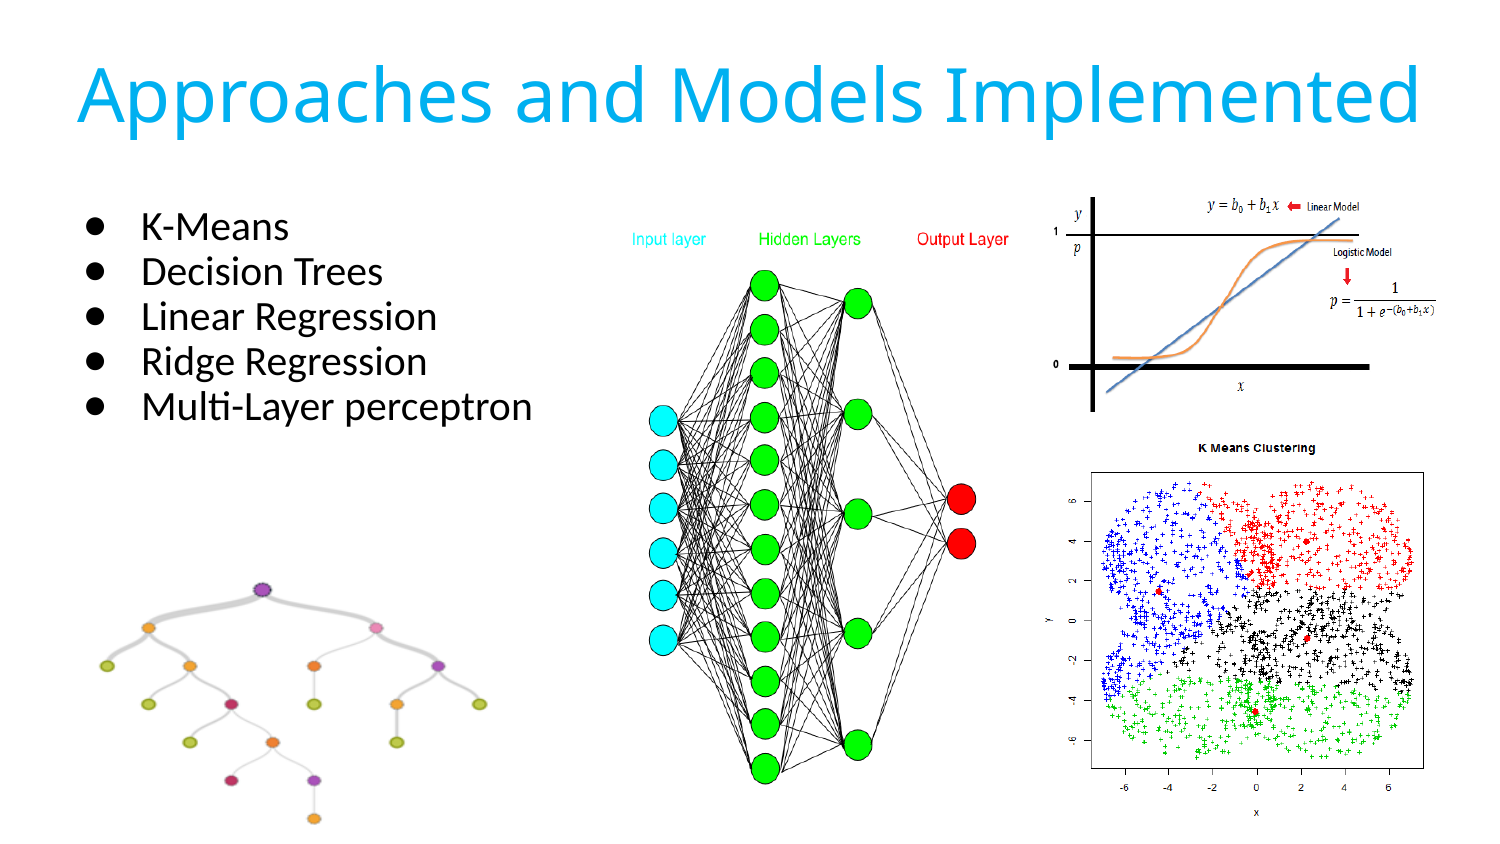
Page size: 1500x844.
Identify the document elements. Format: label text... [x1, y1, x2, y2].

title Approaches and Models Implemented [51, 42, 1449, 137]
picture [1037, 163, 1452, 831]
picture [589, 197, 1022, 787]
list K-Means Decision Trees Linear Regression Ridge Regression Multi-Layer perceptron [51, 189, 1040, 750]
picture [79, 578, 494, 831]
